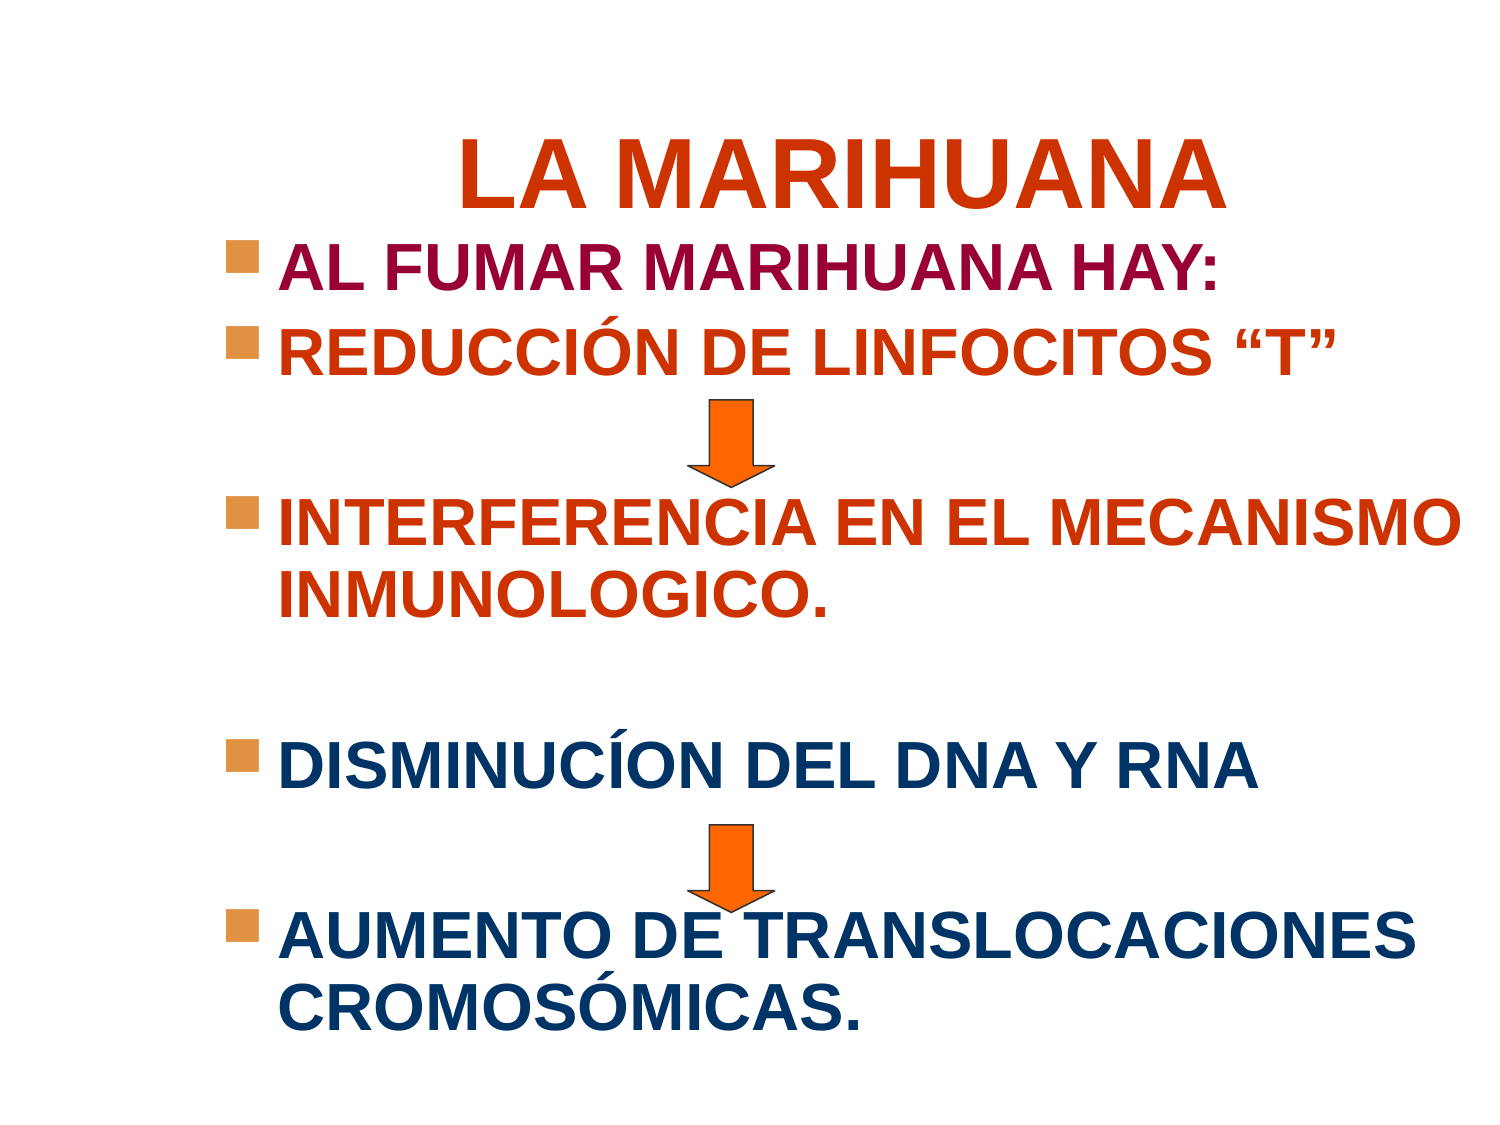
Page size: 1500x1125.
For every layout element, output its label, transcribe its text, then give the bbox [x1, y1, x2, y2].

list AL FUMAR MARIHUANA HAY: REDUCCIÓN DE LINFOCITOS “T” INTERFERENCIA EN EL MECANISMO INMUNOLOGICO. DISMINUCÍON DEL DNA Y RNA AUMENTO DE TRANSLOCACIONES CROMOSÓMICAS. [206, 224, 1482, 1125]
text_box [687, 824, 775, 913]
title LA MARIHUANA [206, 99, 1482, 224]
text_box [687, 399, 775, 488]
